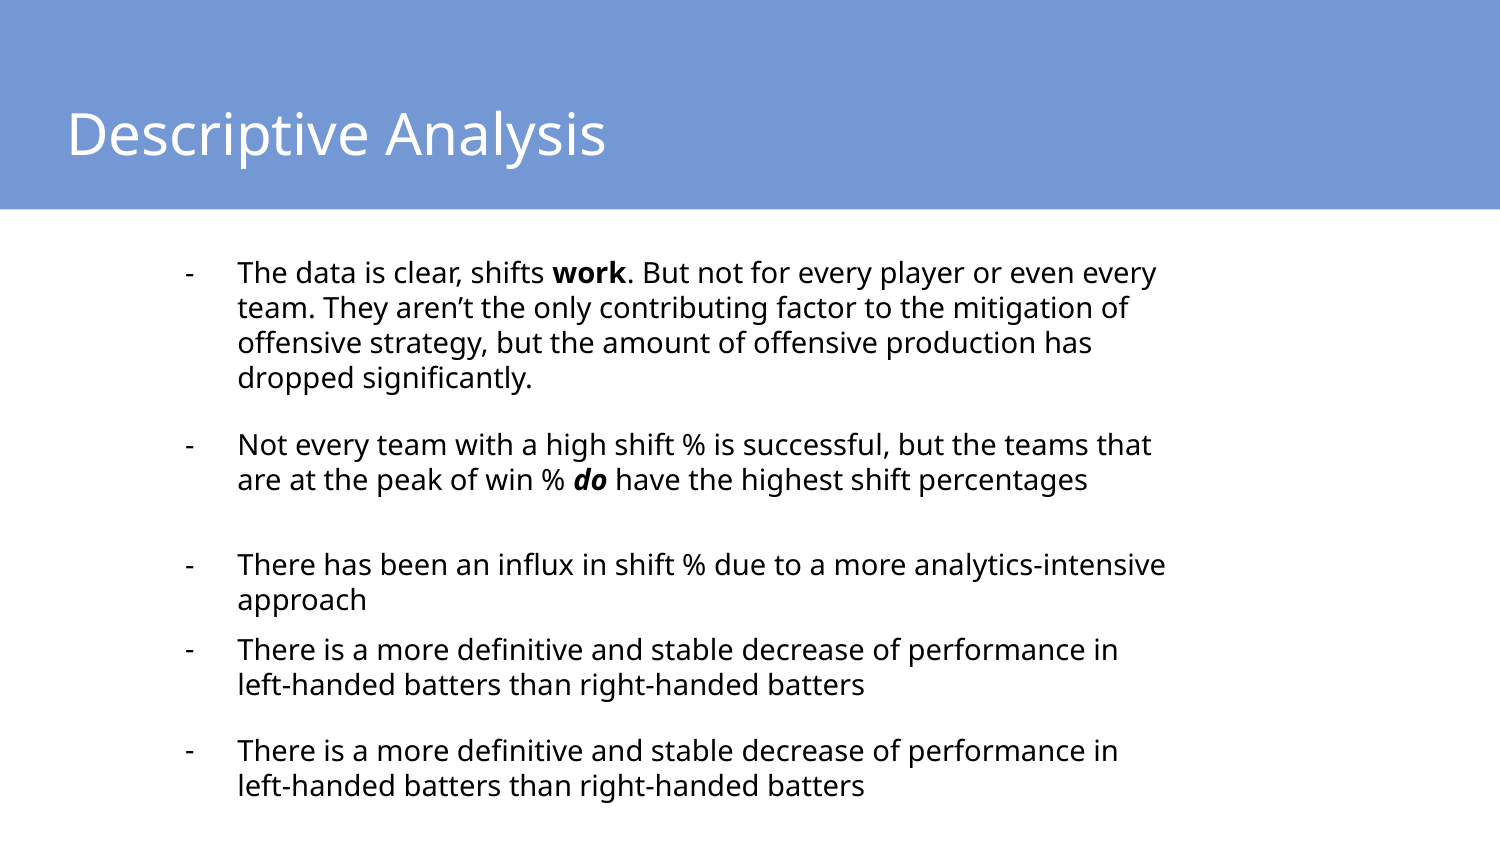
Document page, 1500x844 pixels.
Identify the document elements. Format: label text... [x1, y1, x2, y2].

text_box There has been an influx in shift % due to a more analytics-intensive approach [147, 531, 1191, 616]
text_box There is a more definitive and stable decrease of performance in left-handed batters than right-handed batters [147, 616, 1191, 716]
title Descriptive Analysis [51, 82, 1449, 185]
text_box There is a more definitive and stable decrease of performance in left-handed batters than right-handed batters [147, 717, 1191, 817]
text_box The data is clear, shifts work. But not for every player or even every team. They aren’t the only contributing factor to the mitigation of offensive strategy, but the amount of offensive production has dropped significantly. [147, 239, 1191, 410]
text_box Not every team with a high shift % is successful, but the teams that are at the peak of win % do have the highest shift percentages [147, 411, 1191, 512]
